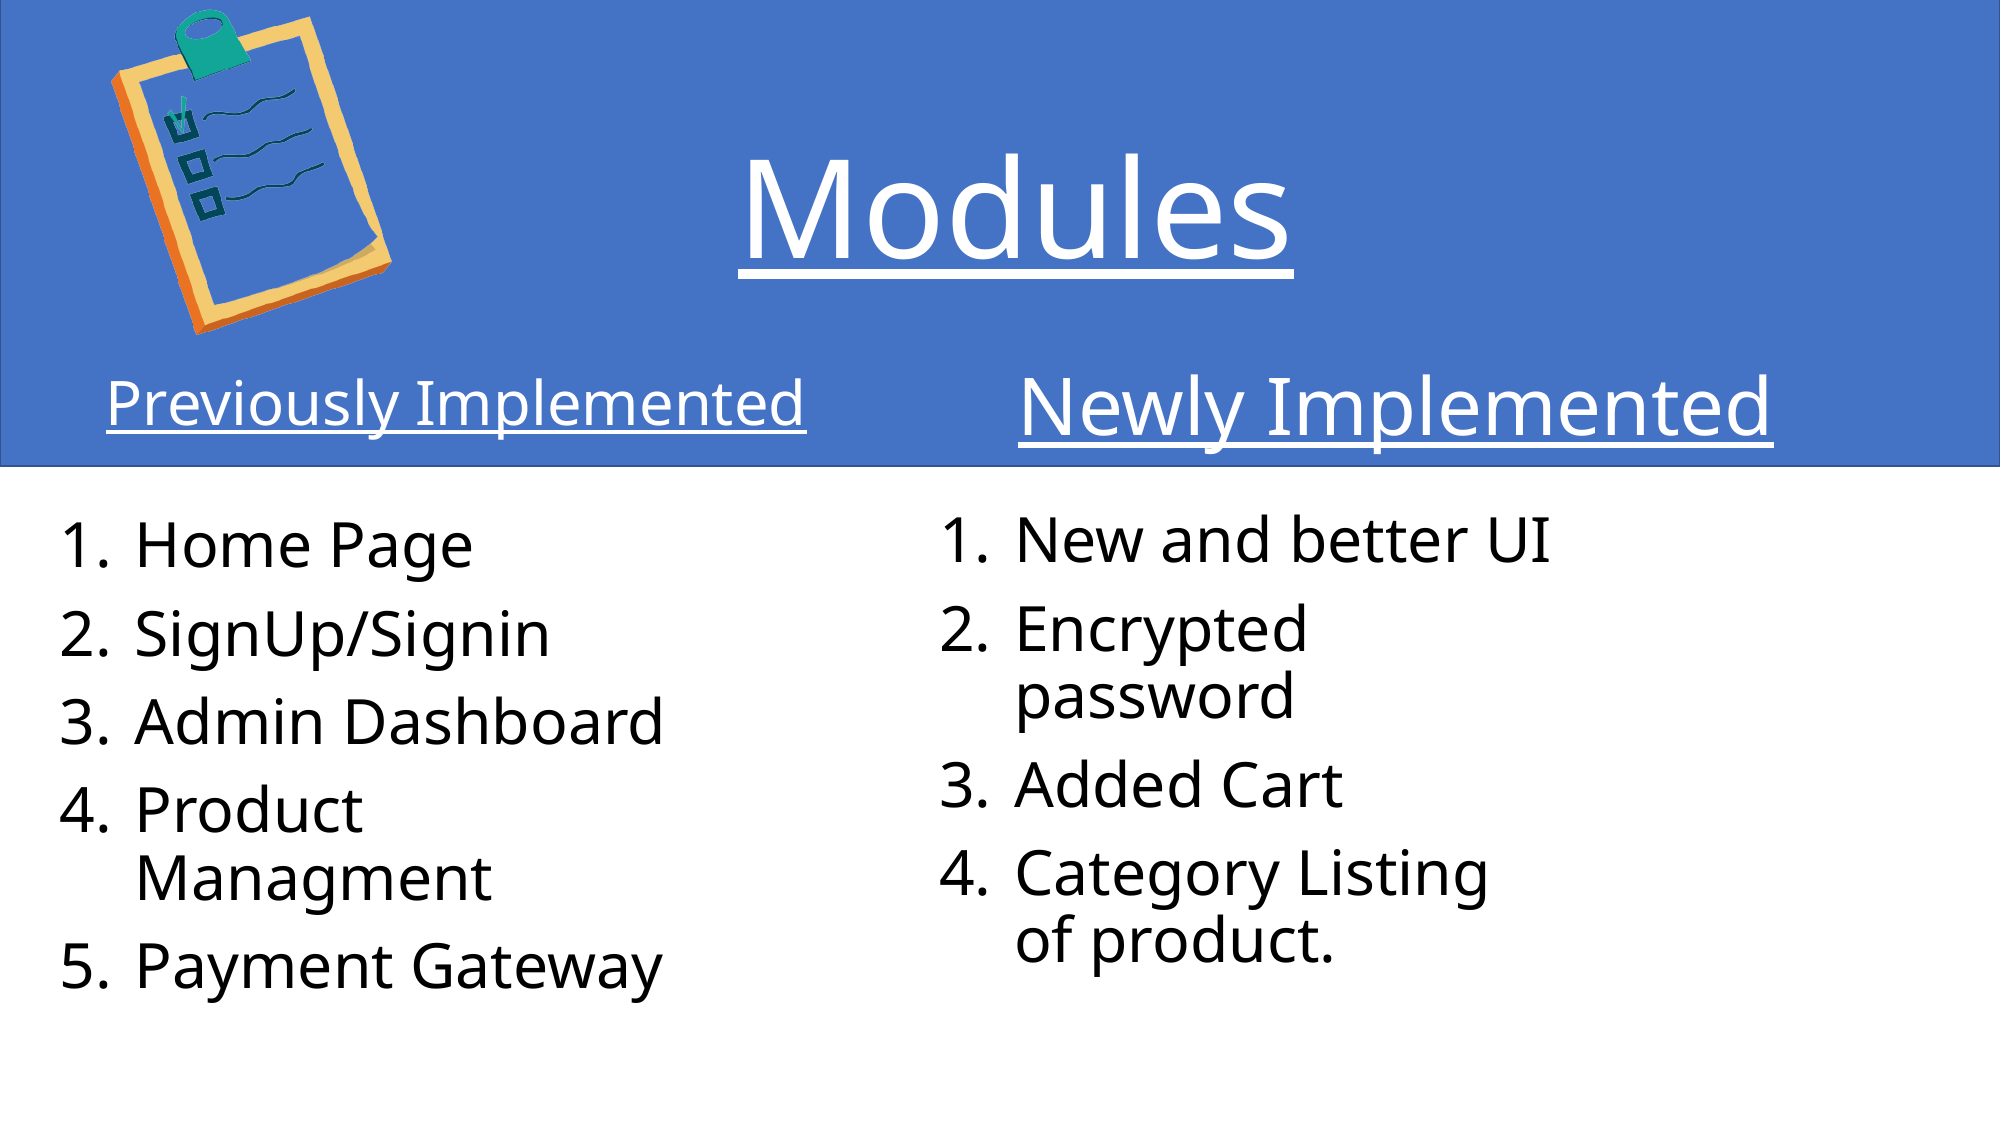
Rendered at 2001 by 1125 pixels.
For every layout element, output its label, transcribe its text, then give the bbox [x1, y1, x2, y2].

text_box Home Page SignUp/Signin Admin Dashboard Product Managment Payment Gateway [44, 506, 1309, 1102]
text_box Newly Implemented [1002, 349, 1793, 471]
text_box New and better UI Encrypted password Added Cart Category Listing of product. [924, 501, 2000, 1097]
text_box [485, 0, 2000, 467]
text_box Modules [722, 69, 1544, 358]
text_box [0, 0, 1002, 467]
picture [17, 0, 485, 406]
text_box Previously Implemented [90, 344, 880, 466]
